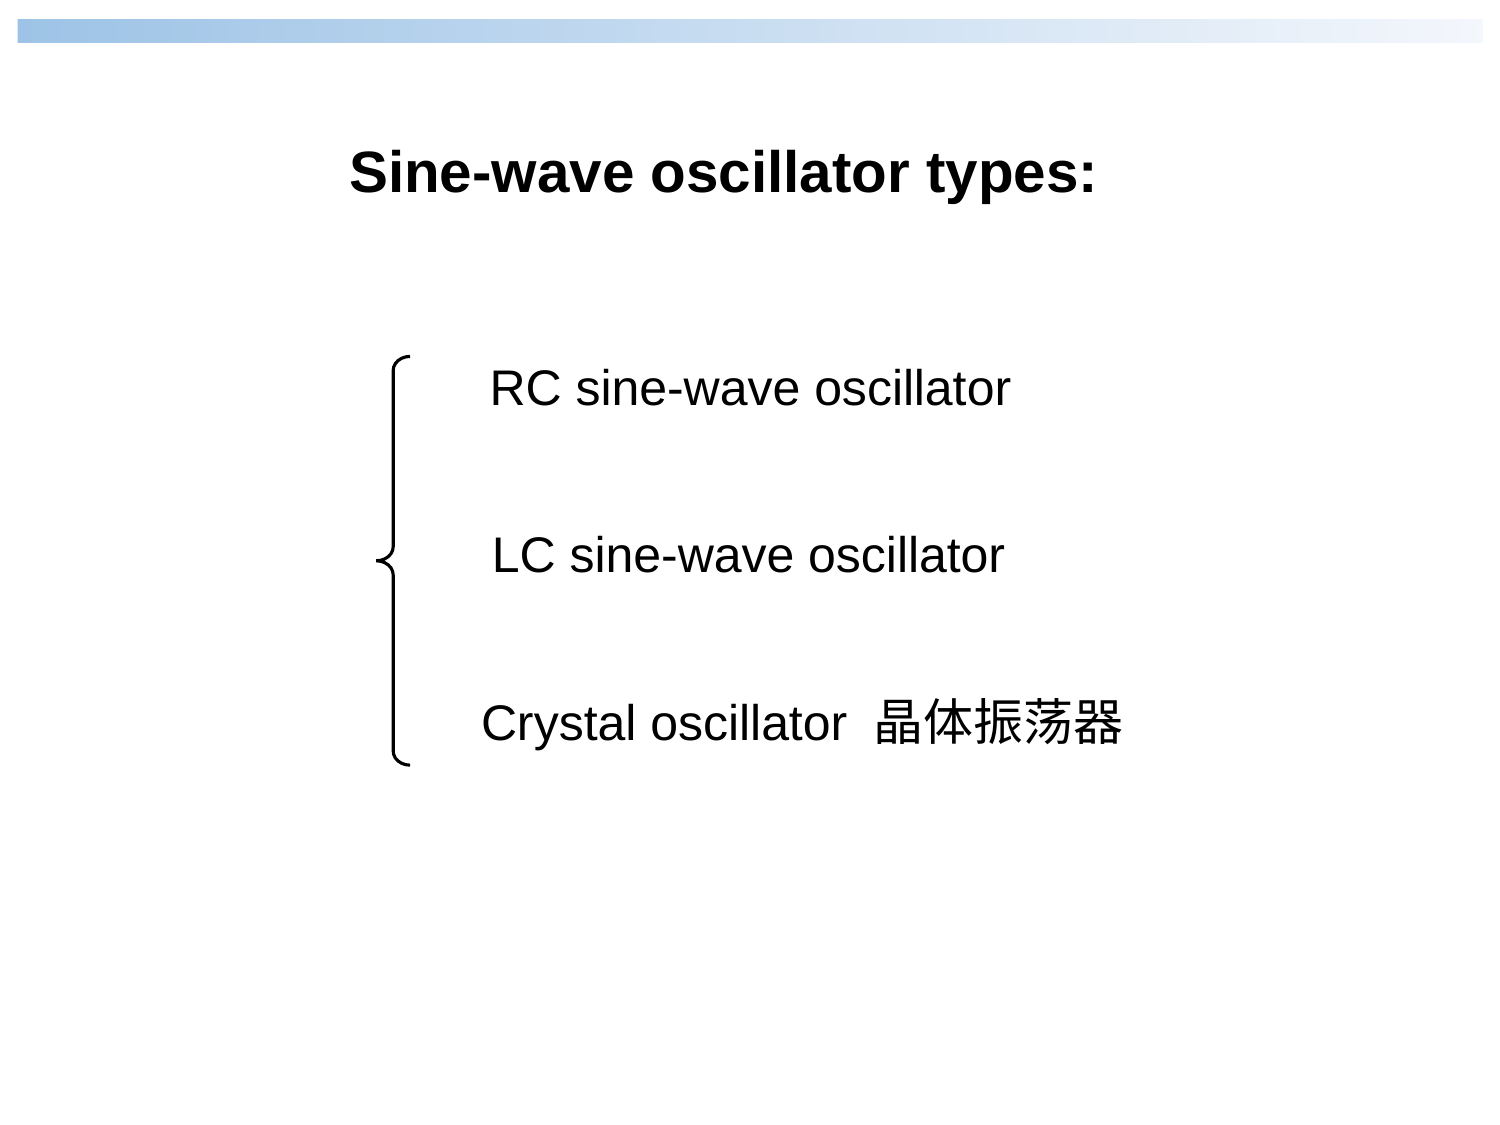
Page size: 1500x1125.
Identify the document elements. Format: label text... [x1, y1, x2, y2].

text_box Sine-wave oscillator types: [251, 126, 1197, 212]
text_box [17, 18, 1483, 44]
text_box [376, 355, 411, 766]
text_box Crystal oscillator 晶体振荡器 [416, 682, 1188, 758]
text_box LC sine-wave oscillator [423, 515, 1075, 591]
text_box RC sine-wave oscillator [384, 348, 1117, 424]
